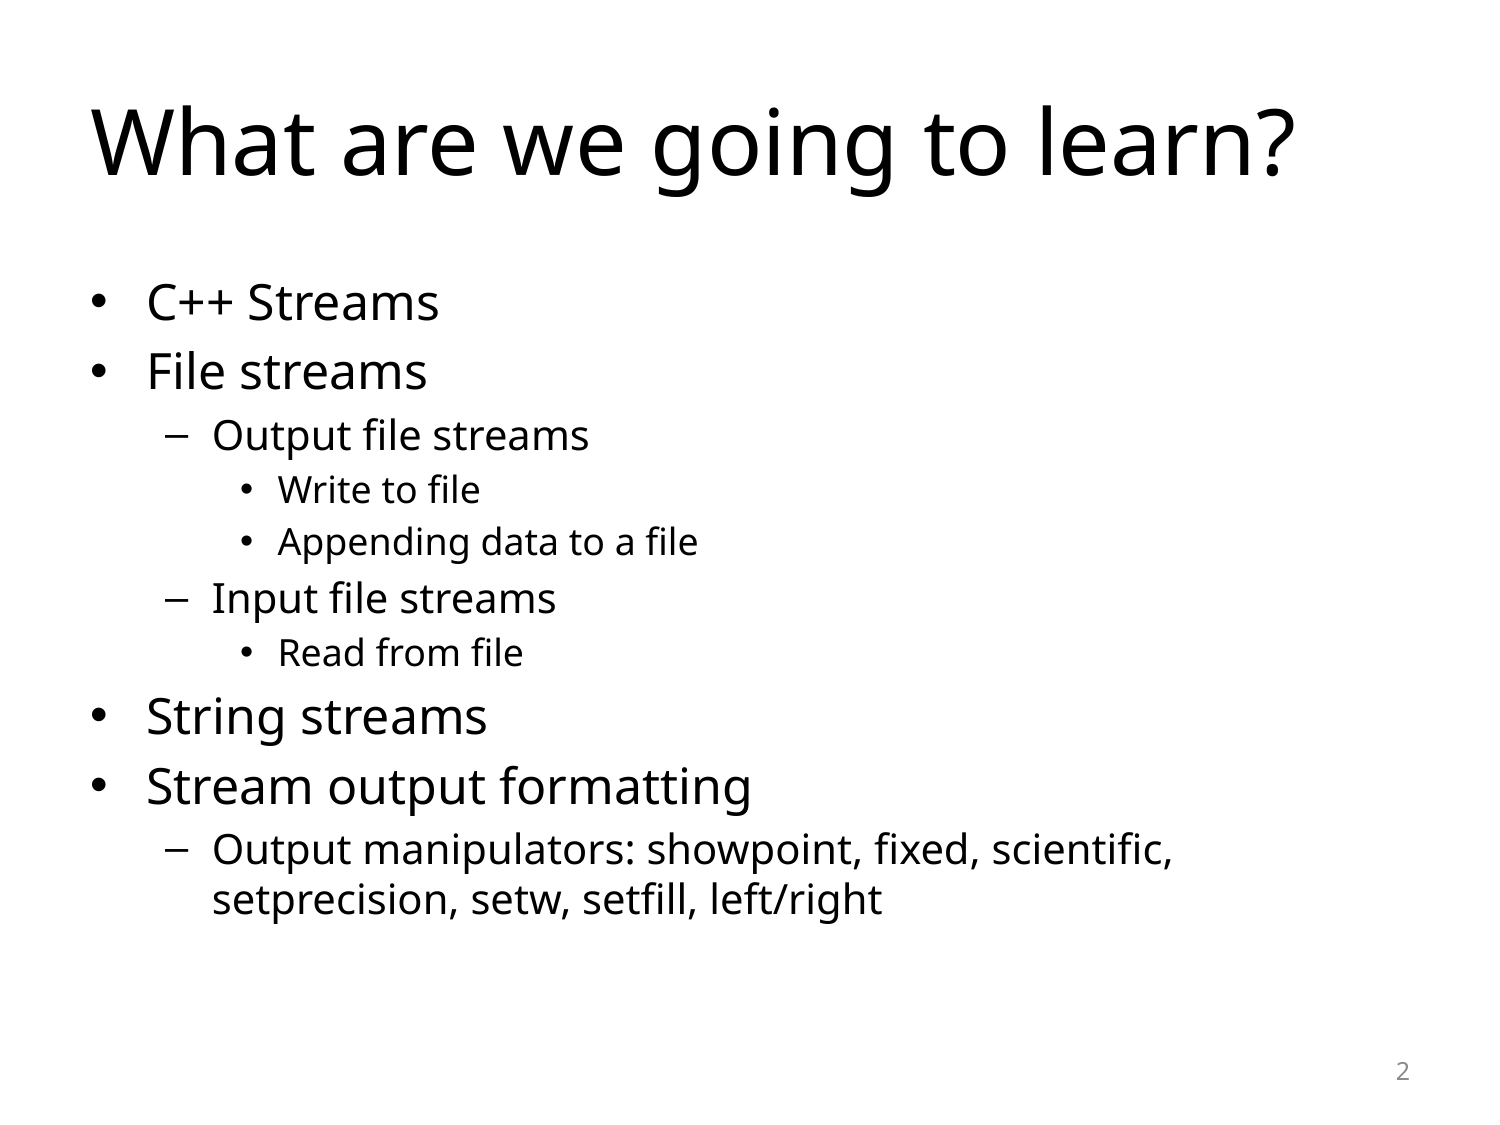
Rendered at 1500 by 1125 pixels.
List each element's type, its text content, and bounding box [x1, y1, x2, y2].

title What are we going to learn? [75, 45, 1425, 233]
slide_number 2 [1074, 1042, 1425, 1103]
list C++ Streams File streams Output file streams Write to file Appending data to a file Input file streams Read from file String streams Stream output formatting Output manipulators: showpoint, fixed, scientific, setprecision, setw, setfill, left/right [75, 262, 1425, 1005]
